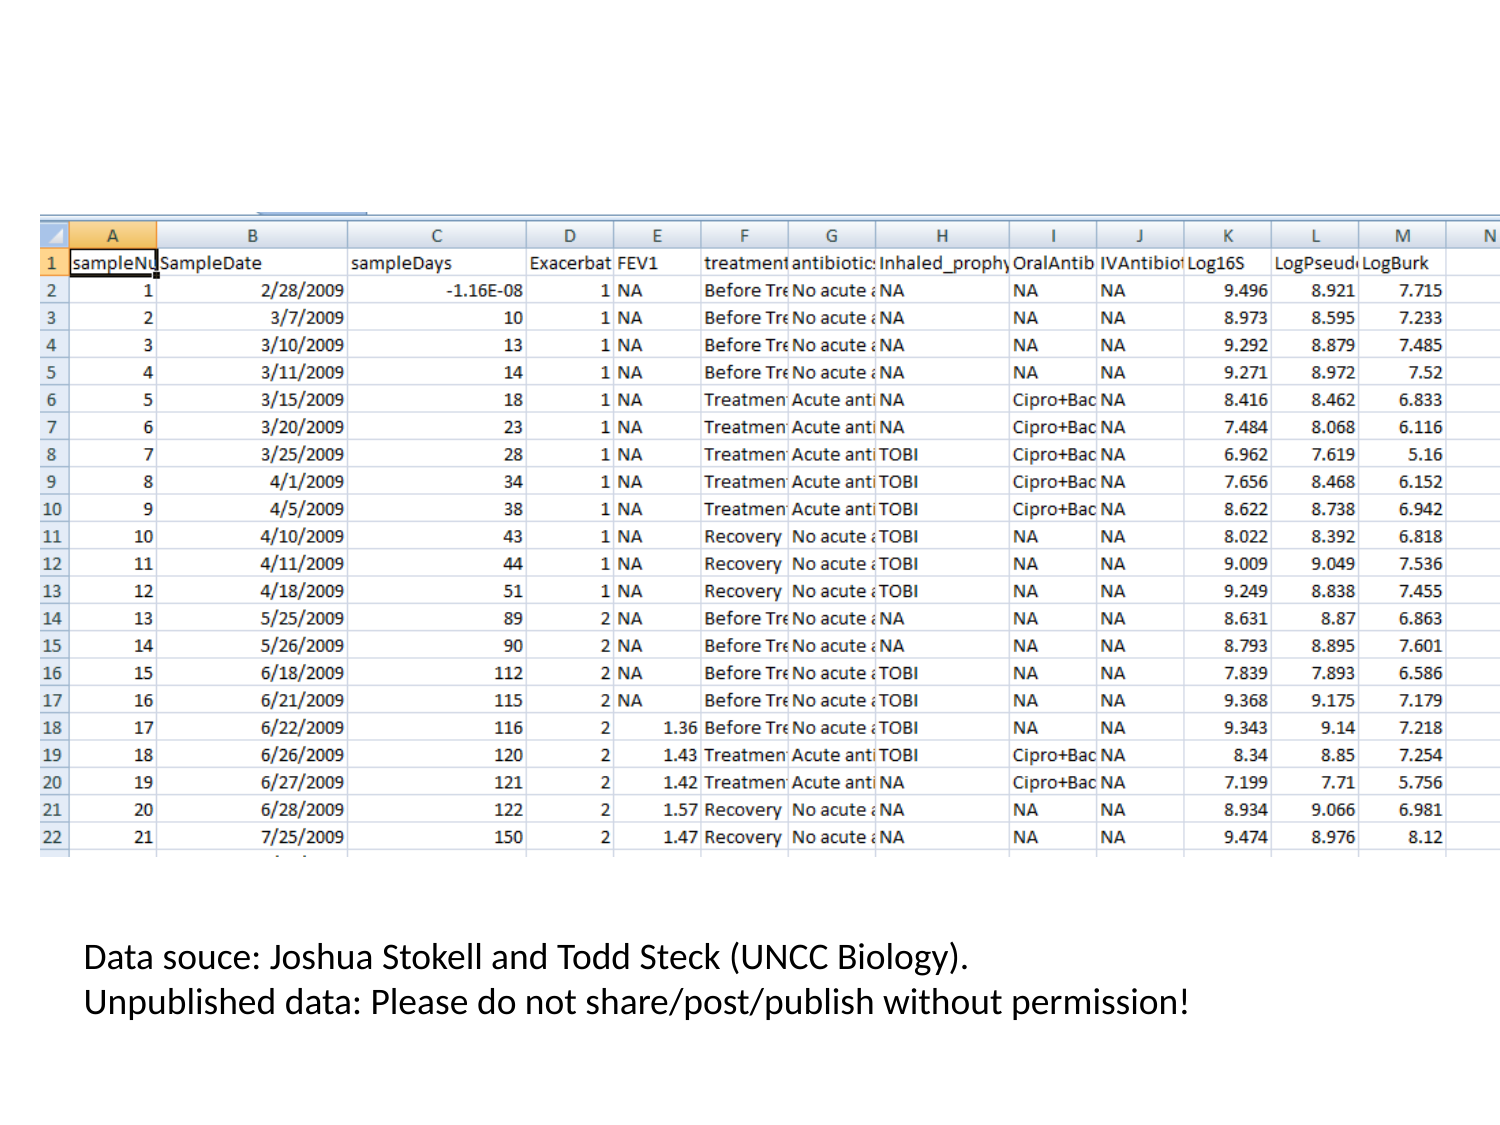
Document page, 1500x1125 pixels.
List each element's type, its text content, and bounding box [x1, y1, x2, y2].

text_box Data souce: Joshua Stokell and Todd Steck (UNCC Biology). Unpublished data: Please do not share/post/publish without permission! [68, 924, 1207, 1030]
picture [40, 212, 1500, 857]
